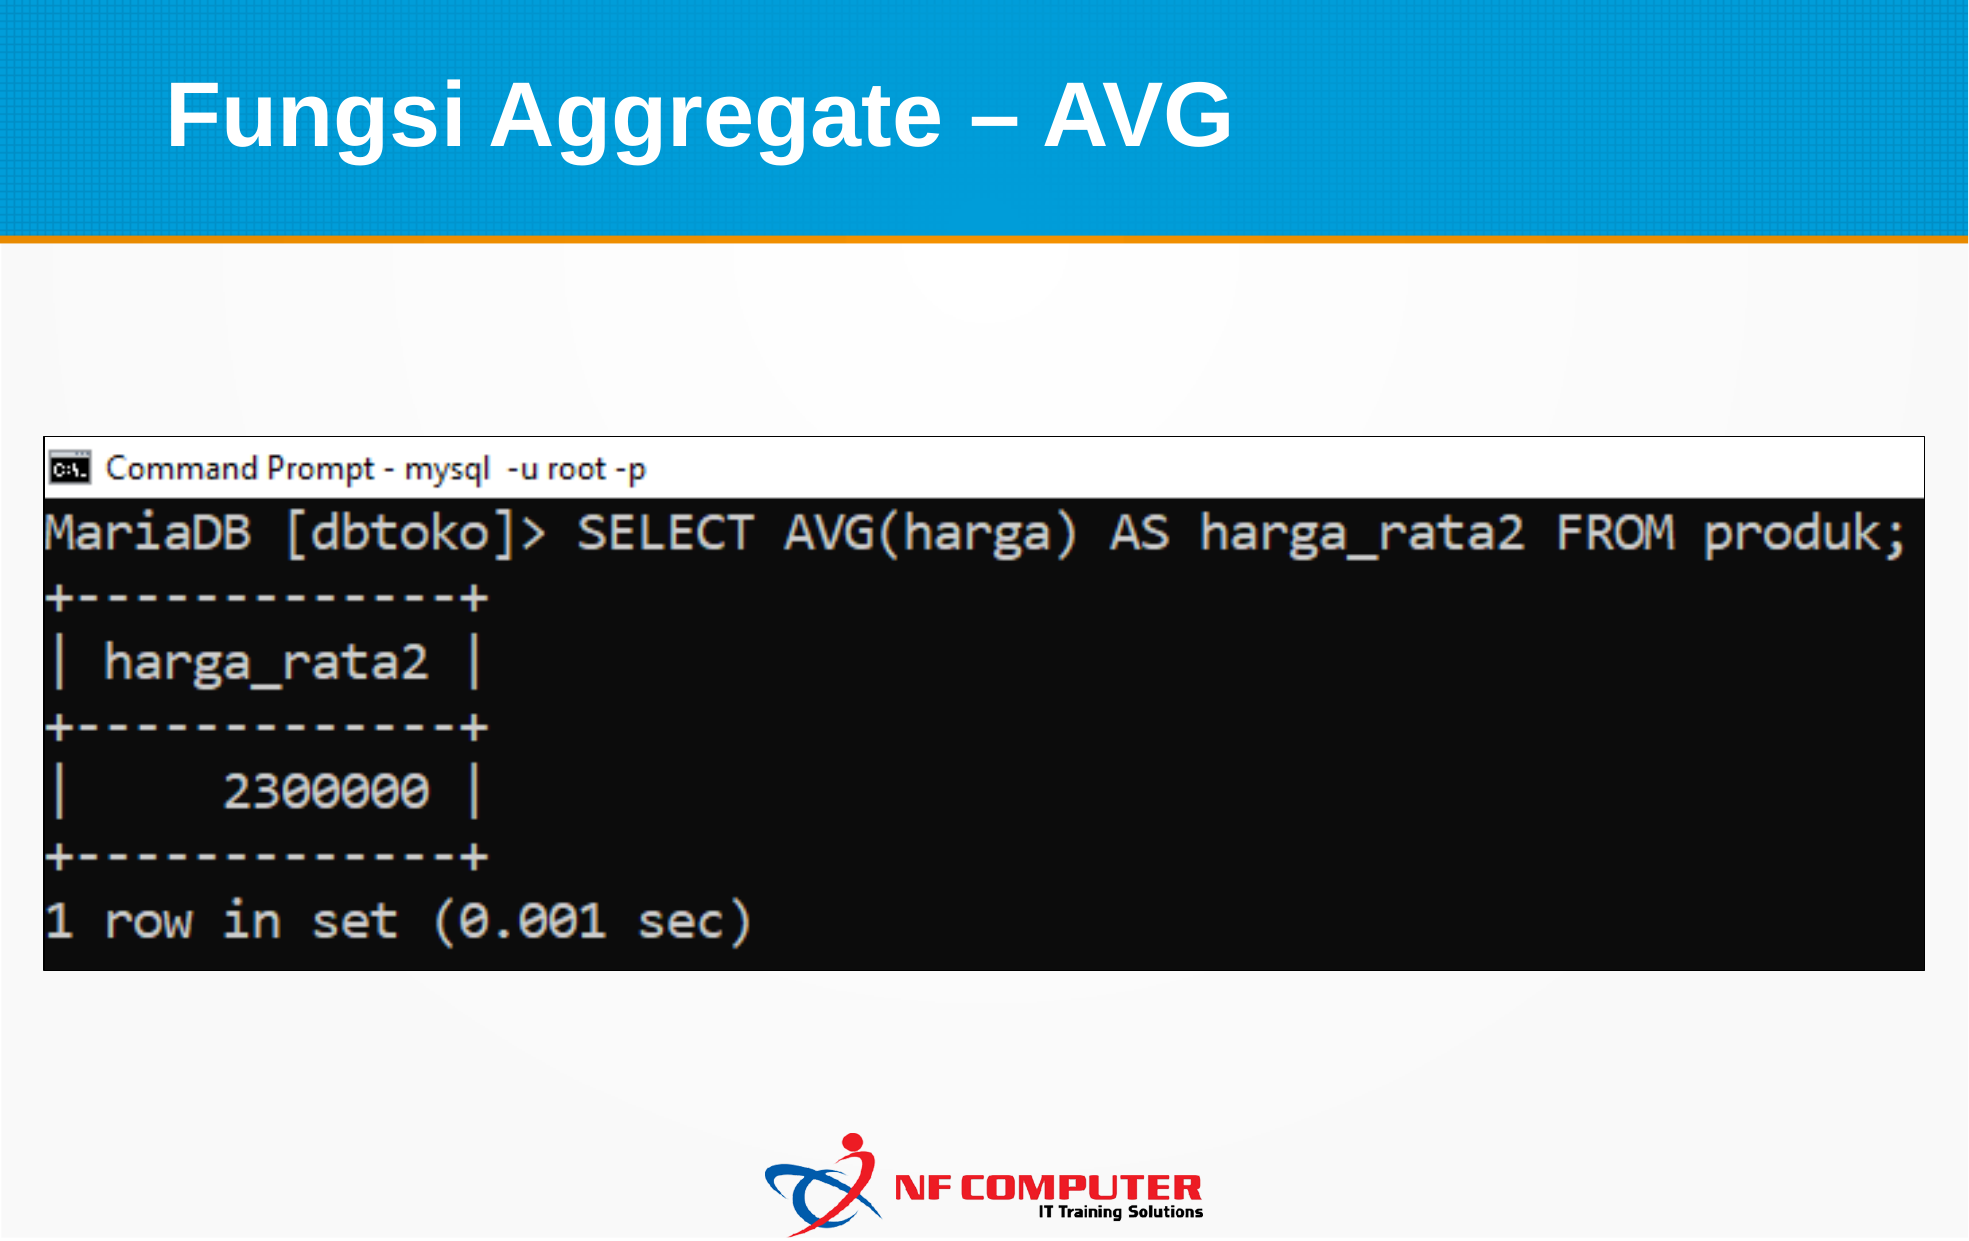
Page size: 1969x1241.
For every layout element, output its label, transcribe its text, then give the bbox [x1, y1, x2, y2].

picture [0, 236, 1969, 1241]
text_box Fungsi Aggregate – AVG [150, 57, 1791, 175]
